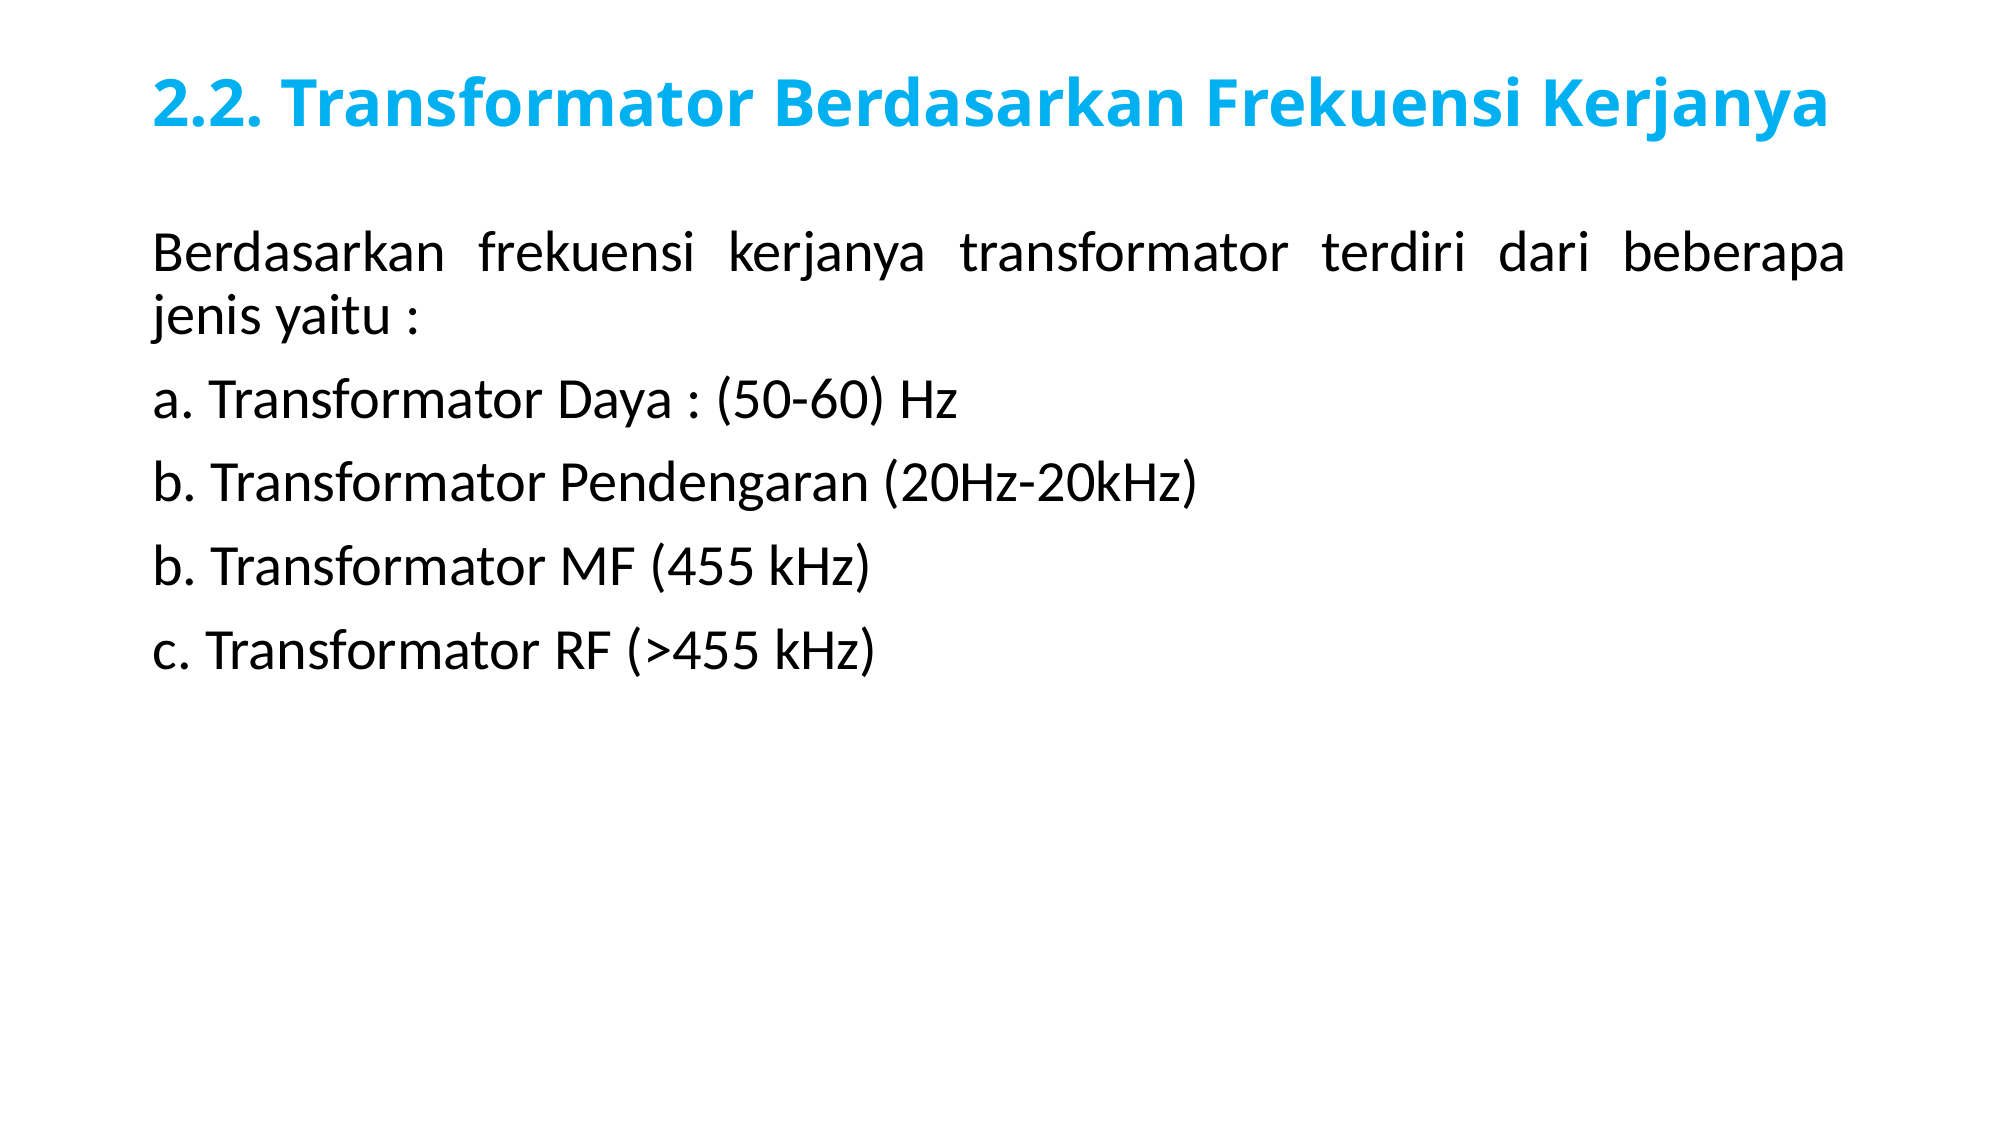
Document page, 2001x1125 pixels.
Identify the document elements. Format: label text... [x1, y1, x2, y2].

title 2.2. Transformator Berdasarkan Frekuensi Kerjanya [137, 59, 1863, 150]
list Berdasarkan frekuensi kerjanya transformator terdiri dari beberapa jenis yaitu : a. Transformator Daya : (50-60) Hz b. Transformator Pendengaran (20Hz-20kHz) b. Transformator MF (455 kHz) c. Transformator RF (>455 kHz) [137, 213, 1863, 1014]
